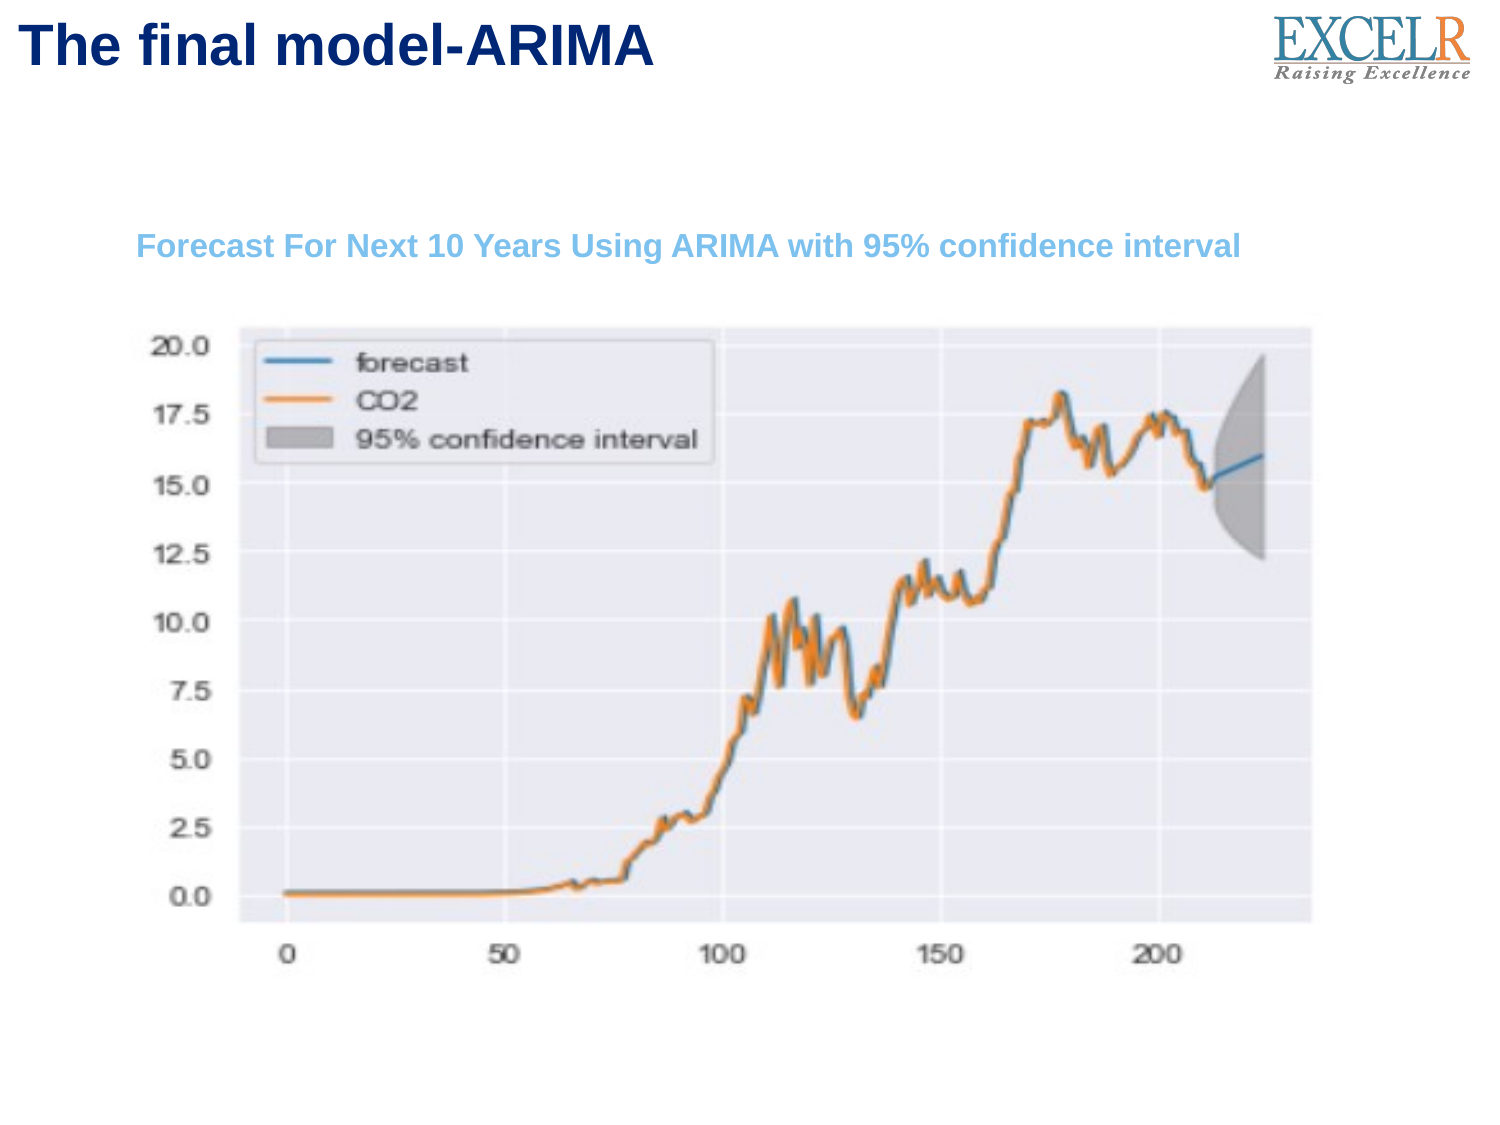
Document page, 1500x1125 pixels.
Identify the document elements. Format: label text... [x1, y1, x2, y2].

text_box The final model-ARIMA [4, 0, 672, 85]
picture [1274, 16, 1470, 85]
text_box Forecast For Next 10 Years Using ARIMA with 95% confidence interval [121, 216, 1267, 272]
picture [110, 294, 1373, 989]
